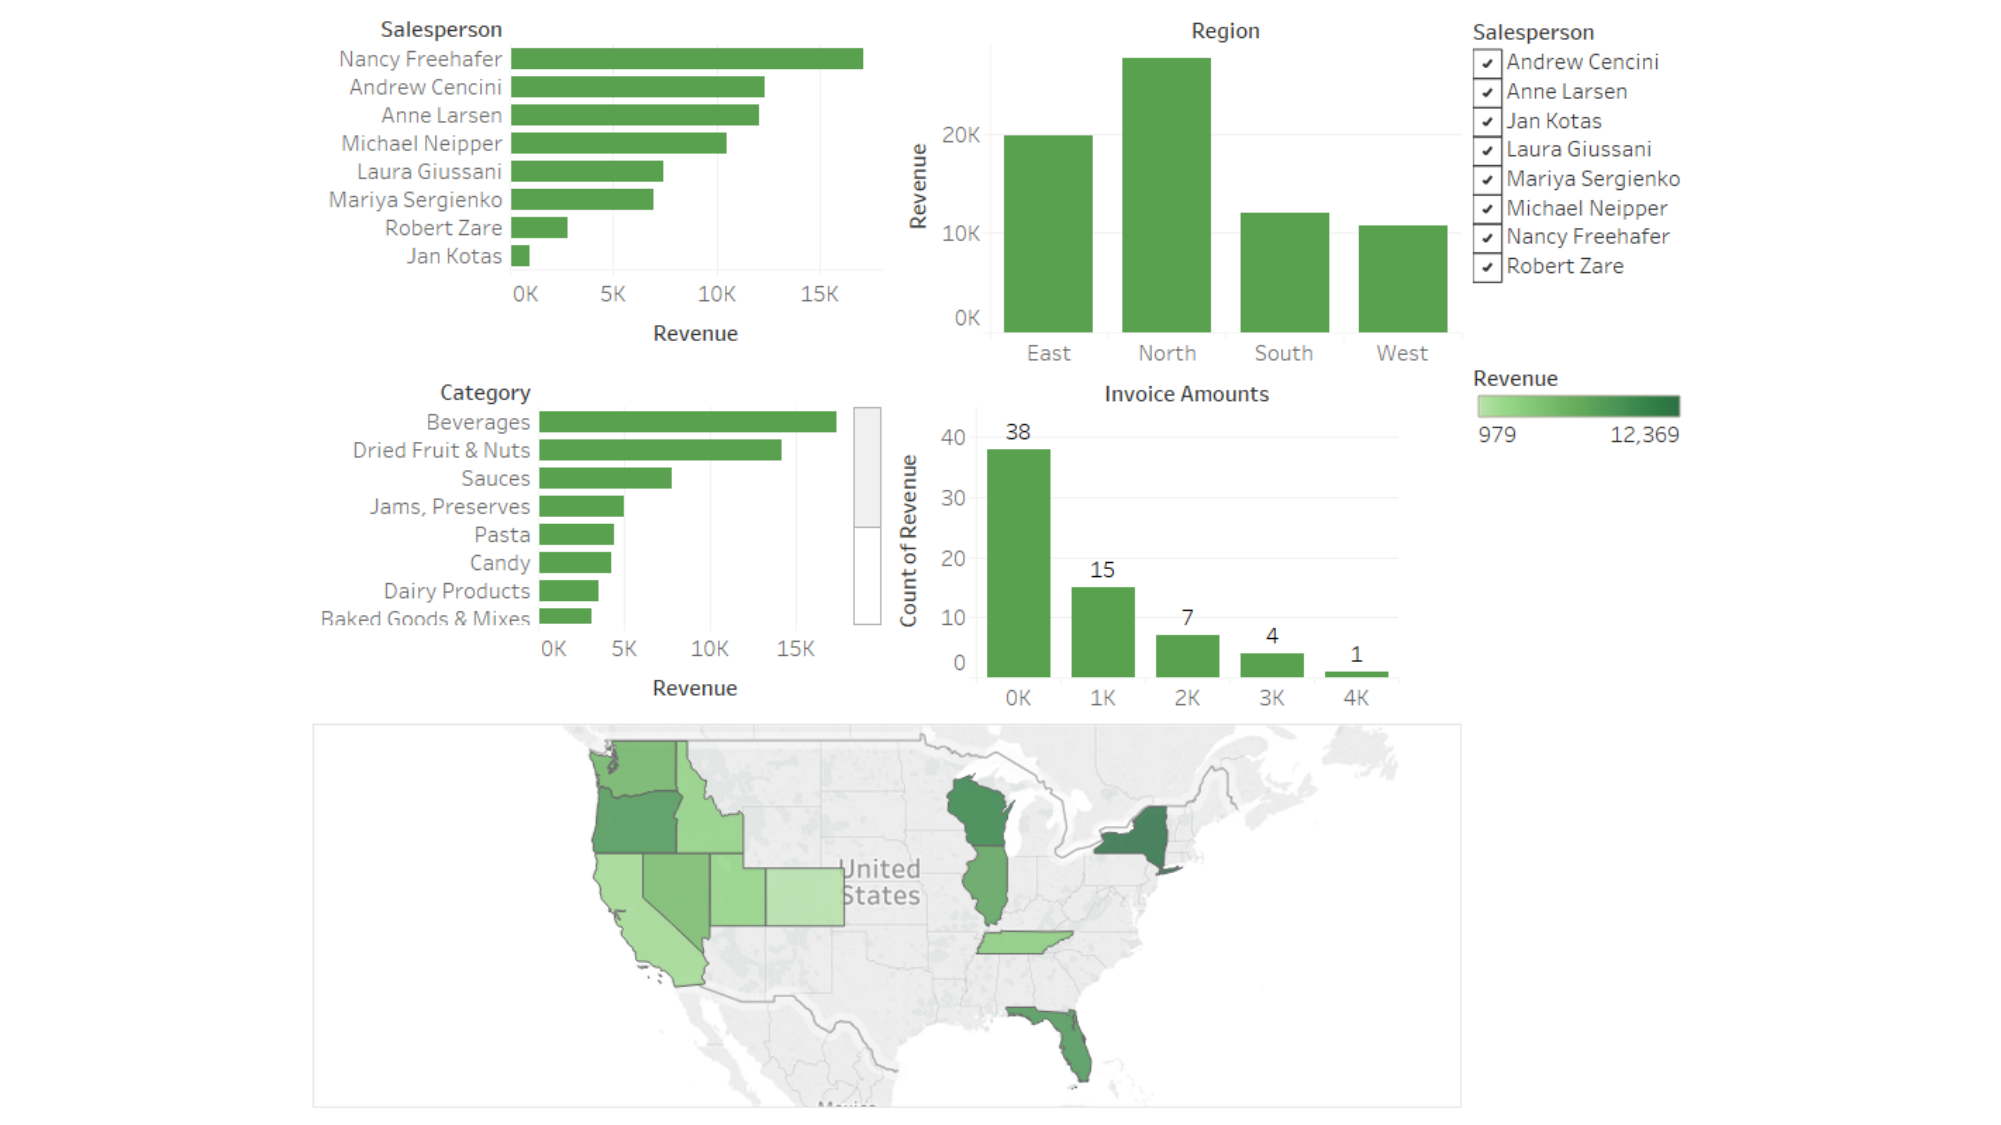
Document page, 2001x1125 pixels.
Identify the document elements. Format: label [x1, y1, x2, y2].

picture [296, 0, 1704, 1125]
